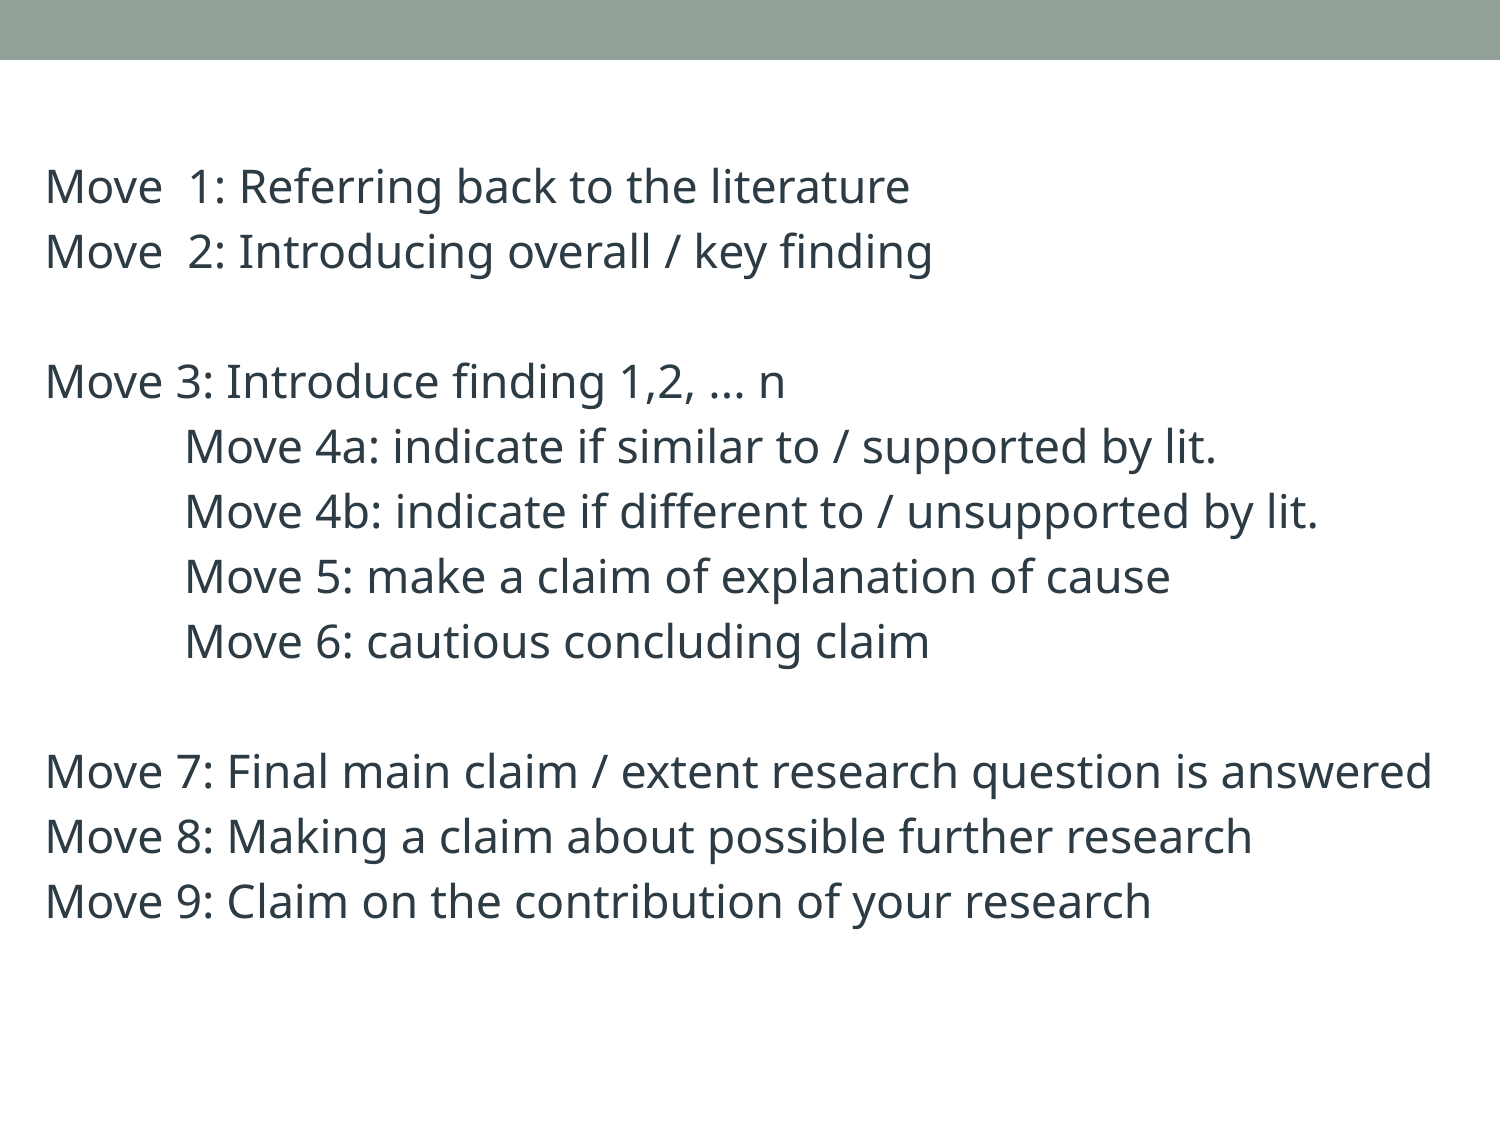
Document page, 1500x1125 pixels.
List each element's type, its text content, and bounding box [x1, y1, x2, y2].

list Move 1: Referring back to the literature Move 2: Introducing overall / key finding Move 3: Introduce finding 1,2, ... n Move 4a: indicate if similar to / supported by lit. Move 4b: indicate if different to / unsupported by lit. Move 5: make a claim of explanation of cause Move 6: cautious concluding claim Move 7: Final main claim / extent research question is answered Move 8: Making a claim about possible further research Move 9: Claim on the contribution of your research [29, 149, 1500, 950]
